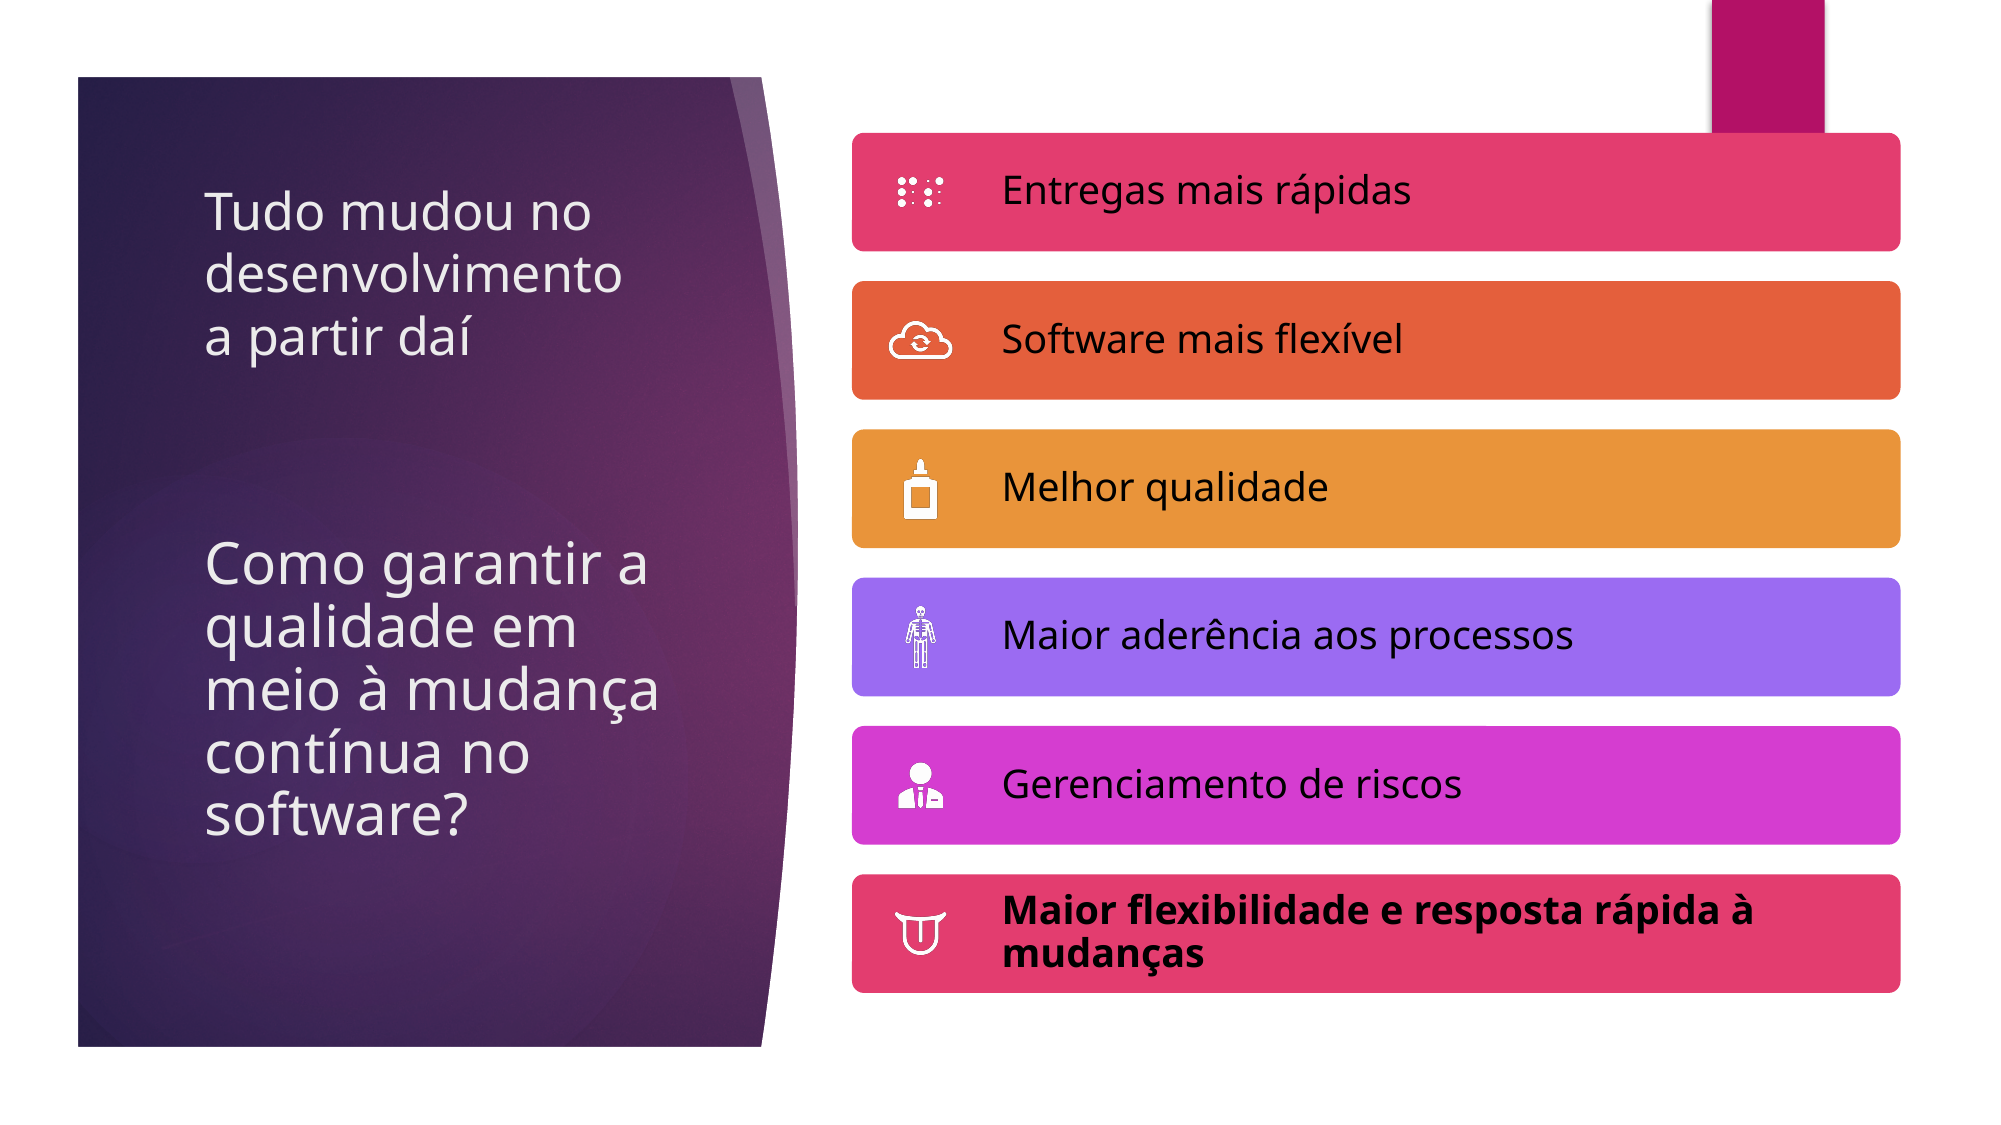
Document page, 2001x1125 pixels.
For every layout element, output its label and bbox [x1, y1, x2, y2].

text_box [0, 0, 2000, 1125]
list [851, 132, 1901, 994]
